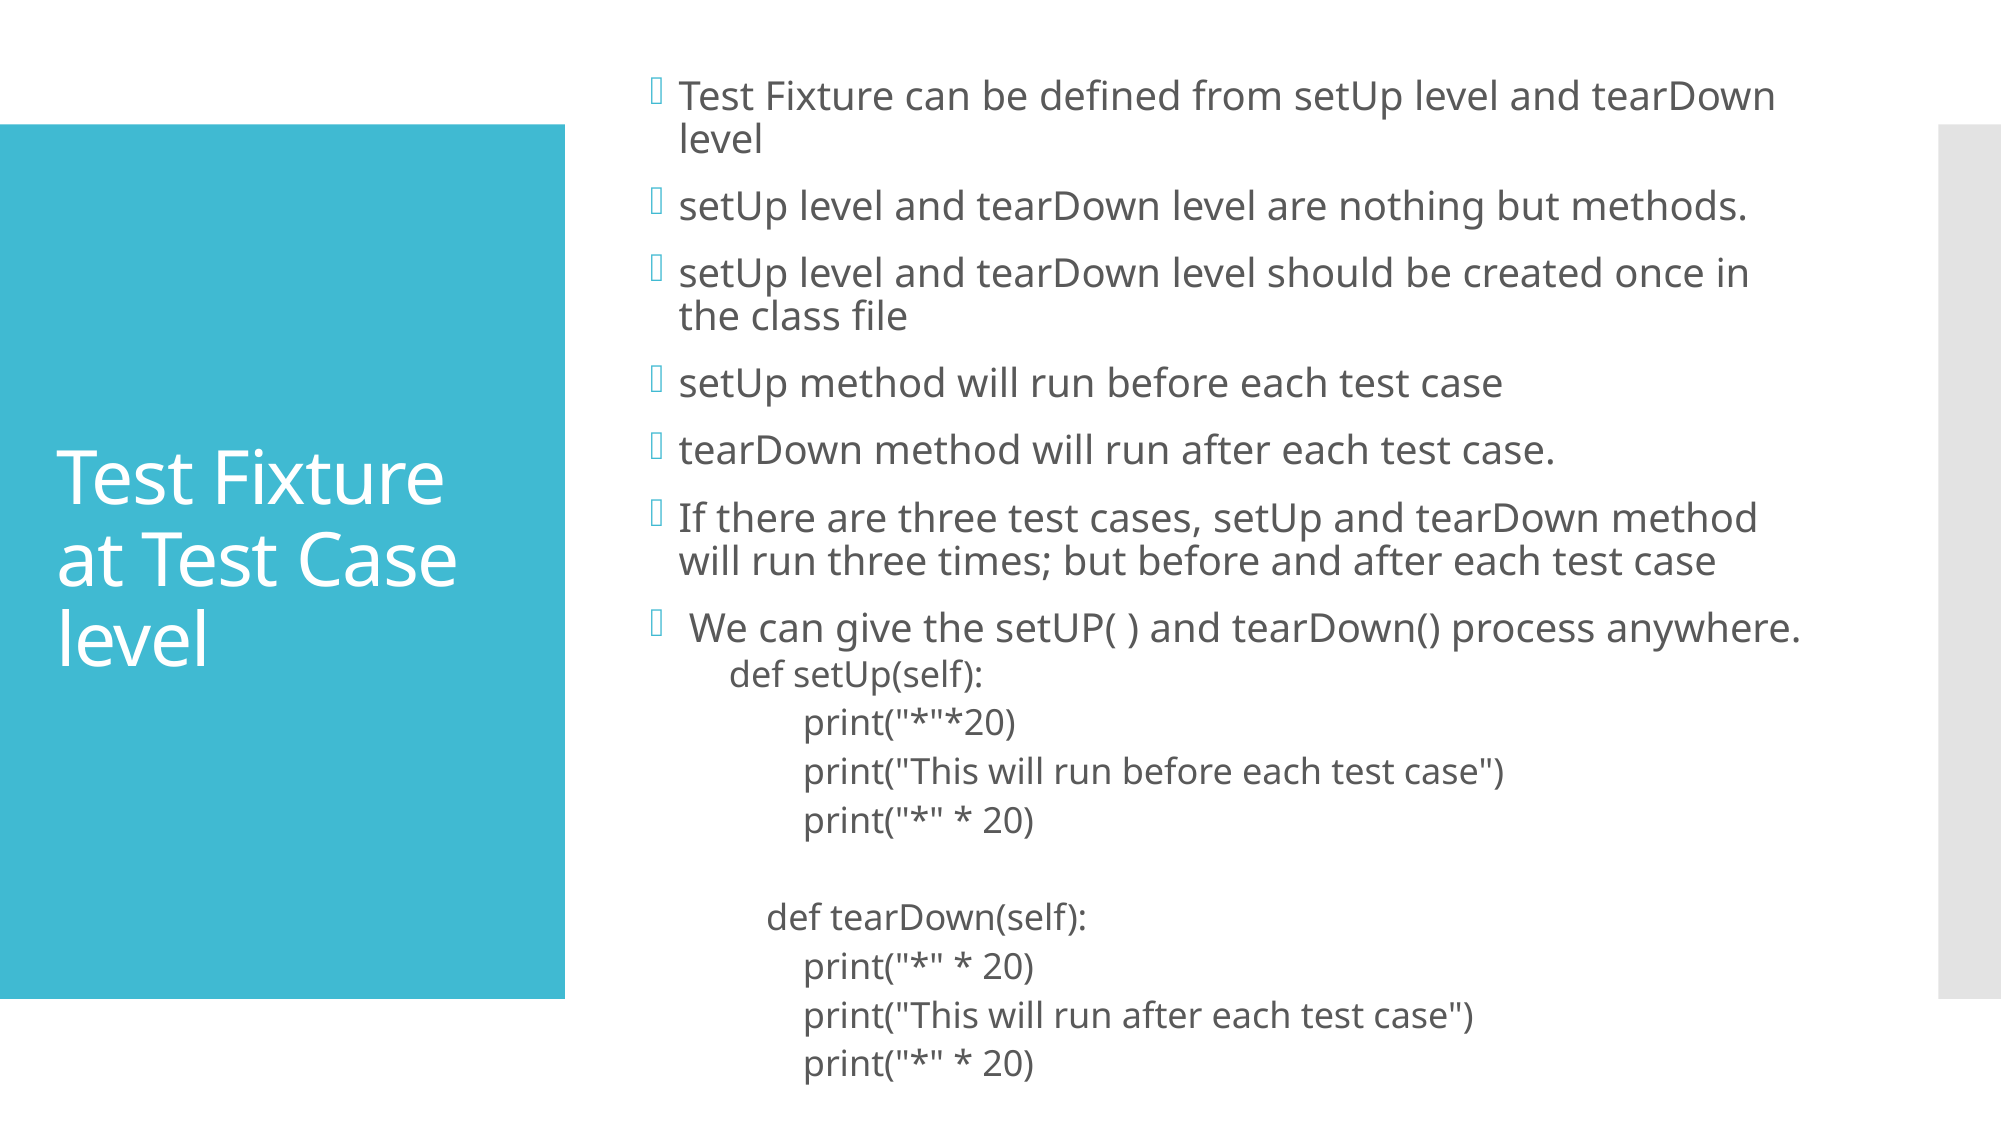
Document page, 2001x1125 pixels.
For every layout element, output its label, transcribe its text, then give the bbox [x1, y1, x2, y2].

list Test Fixture can be defined from setUp level and tearDown level setUp level and tearDown level are nothing but methods. setUp level and tearDown level should be created once in the class file setUp method will run before each test case tearDown method will run after each test case. If there are three test cases, setUp and tearDown method will run three times; but before and after each test case We can give the setUP( ) and tearDown() process anywhere. def setUp(self): print("*"*20) print("This will run before each test case") print("*" * 20) def tearDown(self): print("*" * 20) print("This will run after each test case") print("*" * 20) [634, 66, 1835, 1094]
title Test Fixture at Test Case level [41, 184, 525, 940]
